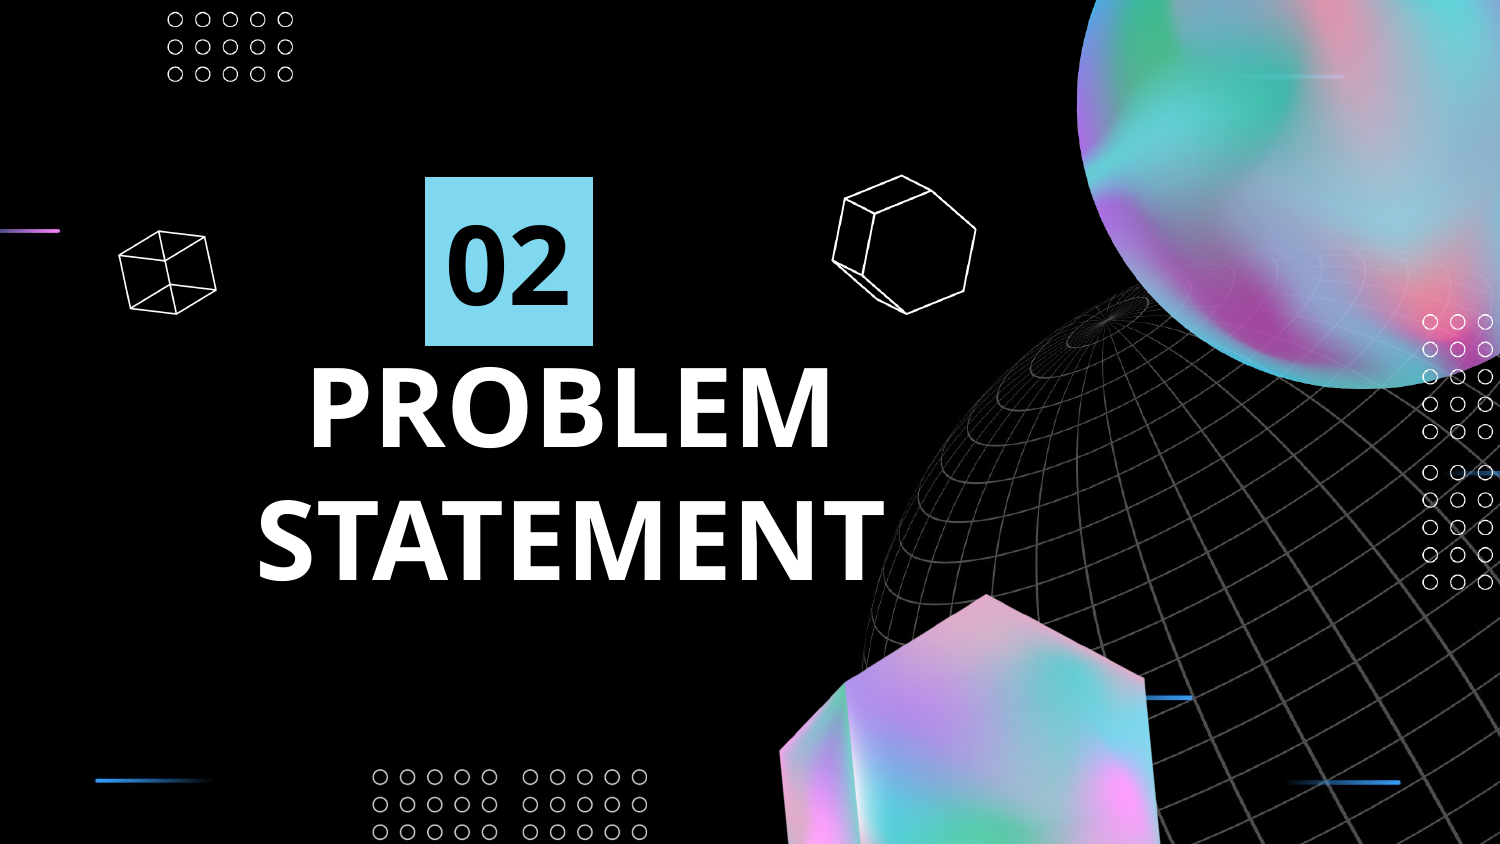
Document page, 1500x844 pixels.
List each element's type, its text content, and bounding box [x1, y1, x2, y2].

title PROBLEM STATEMENT [118, 374, 1025, 565]
picture [0, 0, 1500, 844]
title 02 [420, 172, 598, 351]
